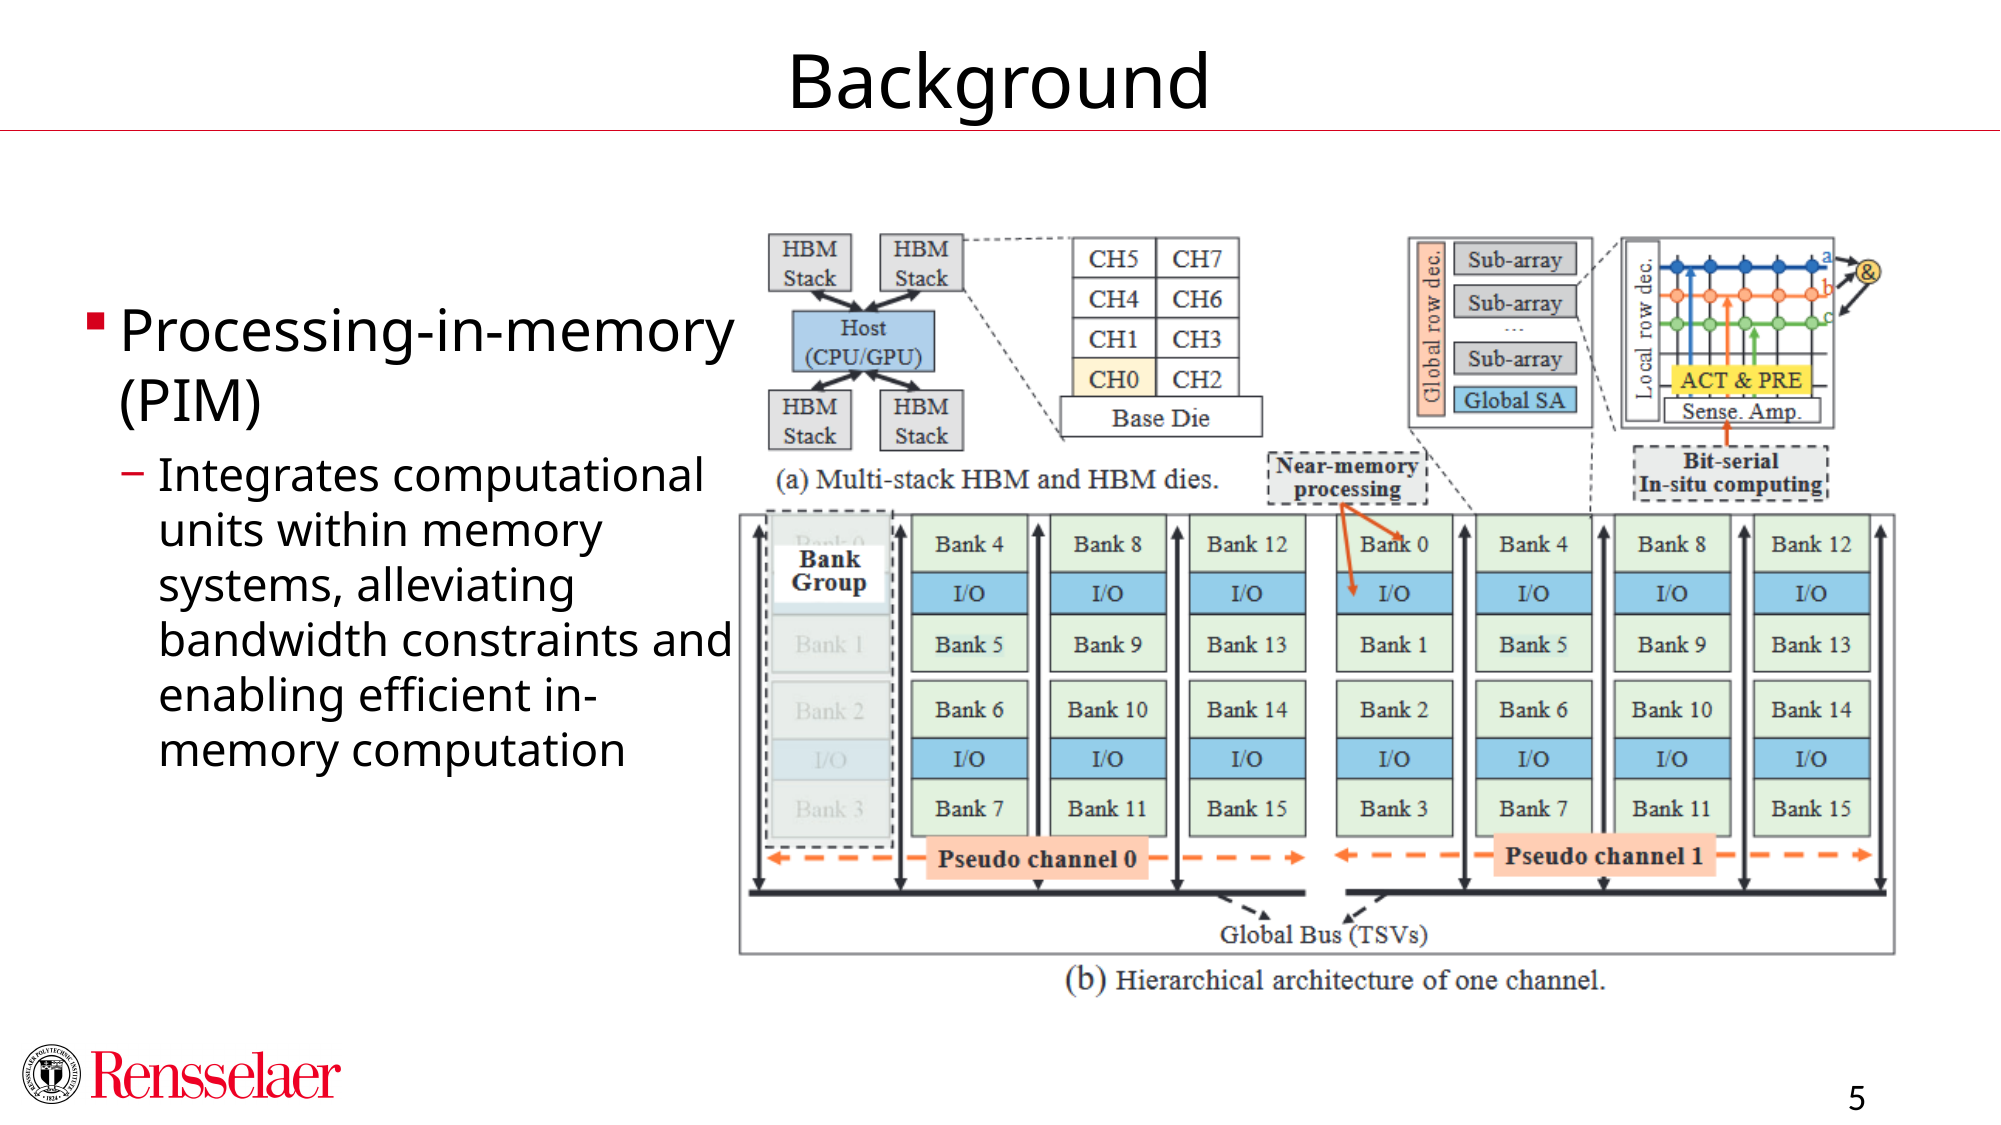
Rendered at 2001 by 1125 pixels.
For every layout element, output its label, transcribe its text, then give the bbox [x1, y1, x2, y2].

picture [21, 1043, 342, 1105]
slide_number 5 [1833, 1065, 1965, 1125]
text_box Processing-in-memory (PIM) Integrates computational units within memory systems, alleviating bandwidth constraints and enabling efficient in-memory computation [67, 286, 722, 994]
picture [722, 215, 1924, 1013]
text_box Background [493, 25, 1507, 131]
